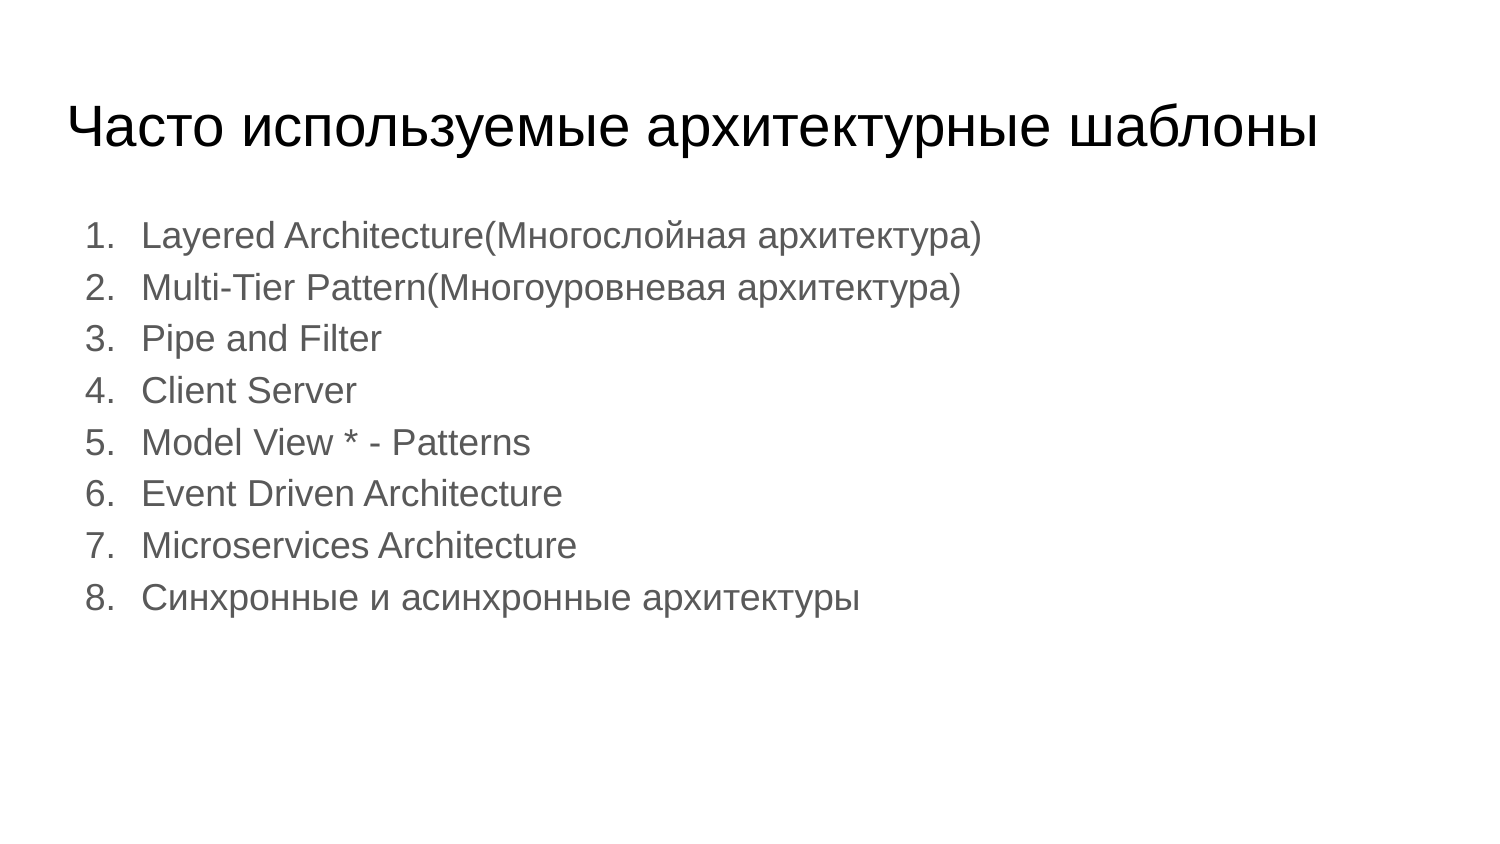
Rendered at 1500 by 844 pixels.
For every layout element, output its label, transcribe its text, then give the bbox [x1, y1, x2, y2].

title Часто используемые архитектурные шаблоны [51, 72, 1449, 167]
list Layered Architecture(Многослойная архитектура) Multi-Tier Pattern(Многоуровневая архитектура) Pipe and Filter Client Server Model View * - Patterns Event Driven Architecture Microservices Architecture Синхронные и асинхронные архитектуры [51, 189, 1449, 750]
